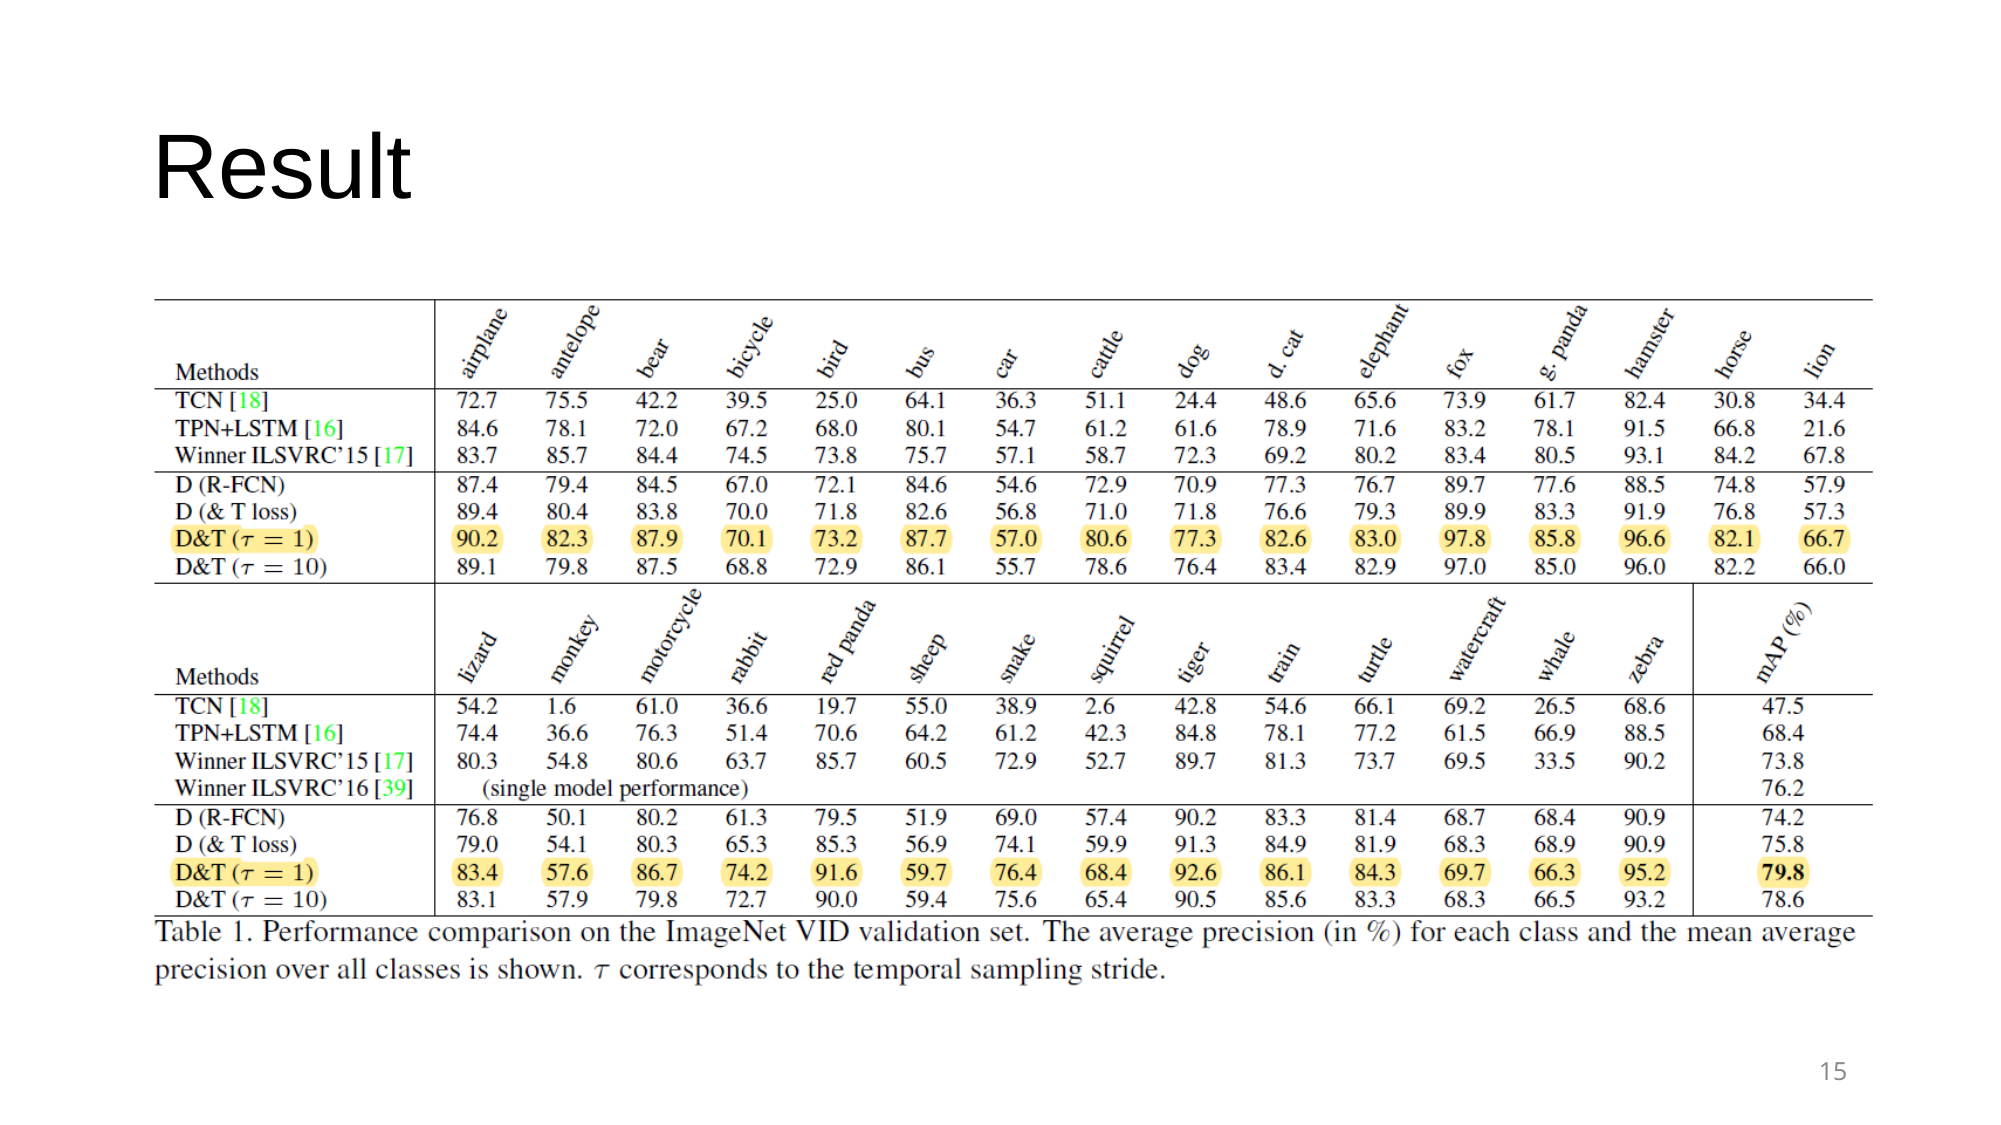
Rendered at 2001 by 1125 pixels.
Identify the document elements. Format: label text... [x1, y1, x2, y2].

slide_number 15 [1412, 1042, 1863, 1103]
picture [137, 277, 1894, 1001]
title Result [137, 59, 1863, 277]
